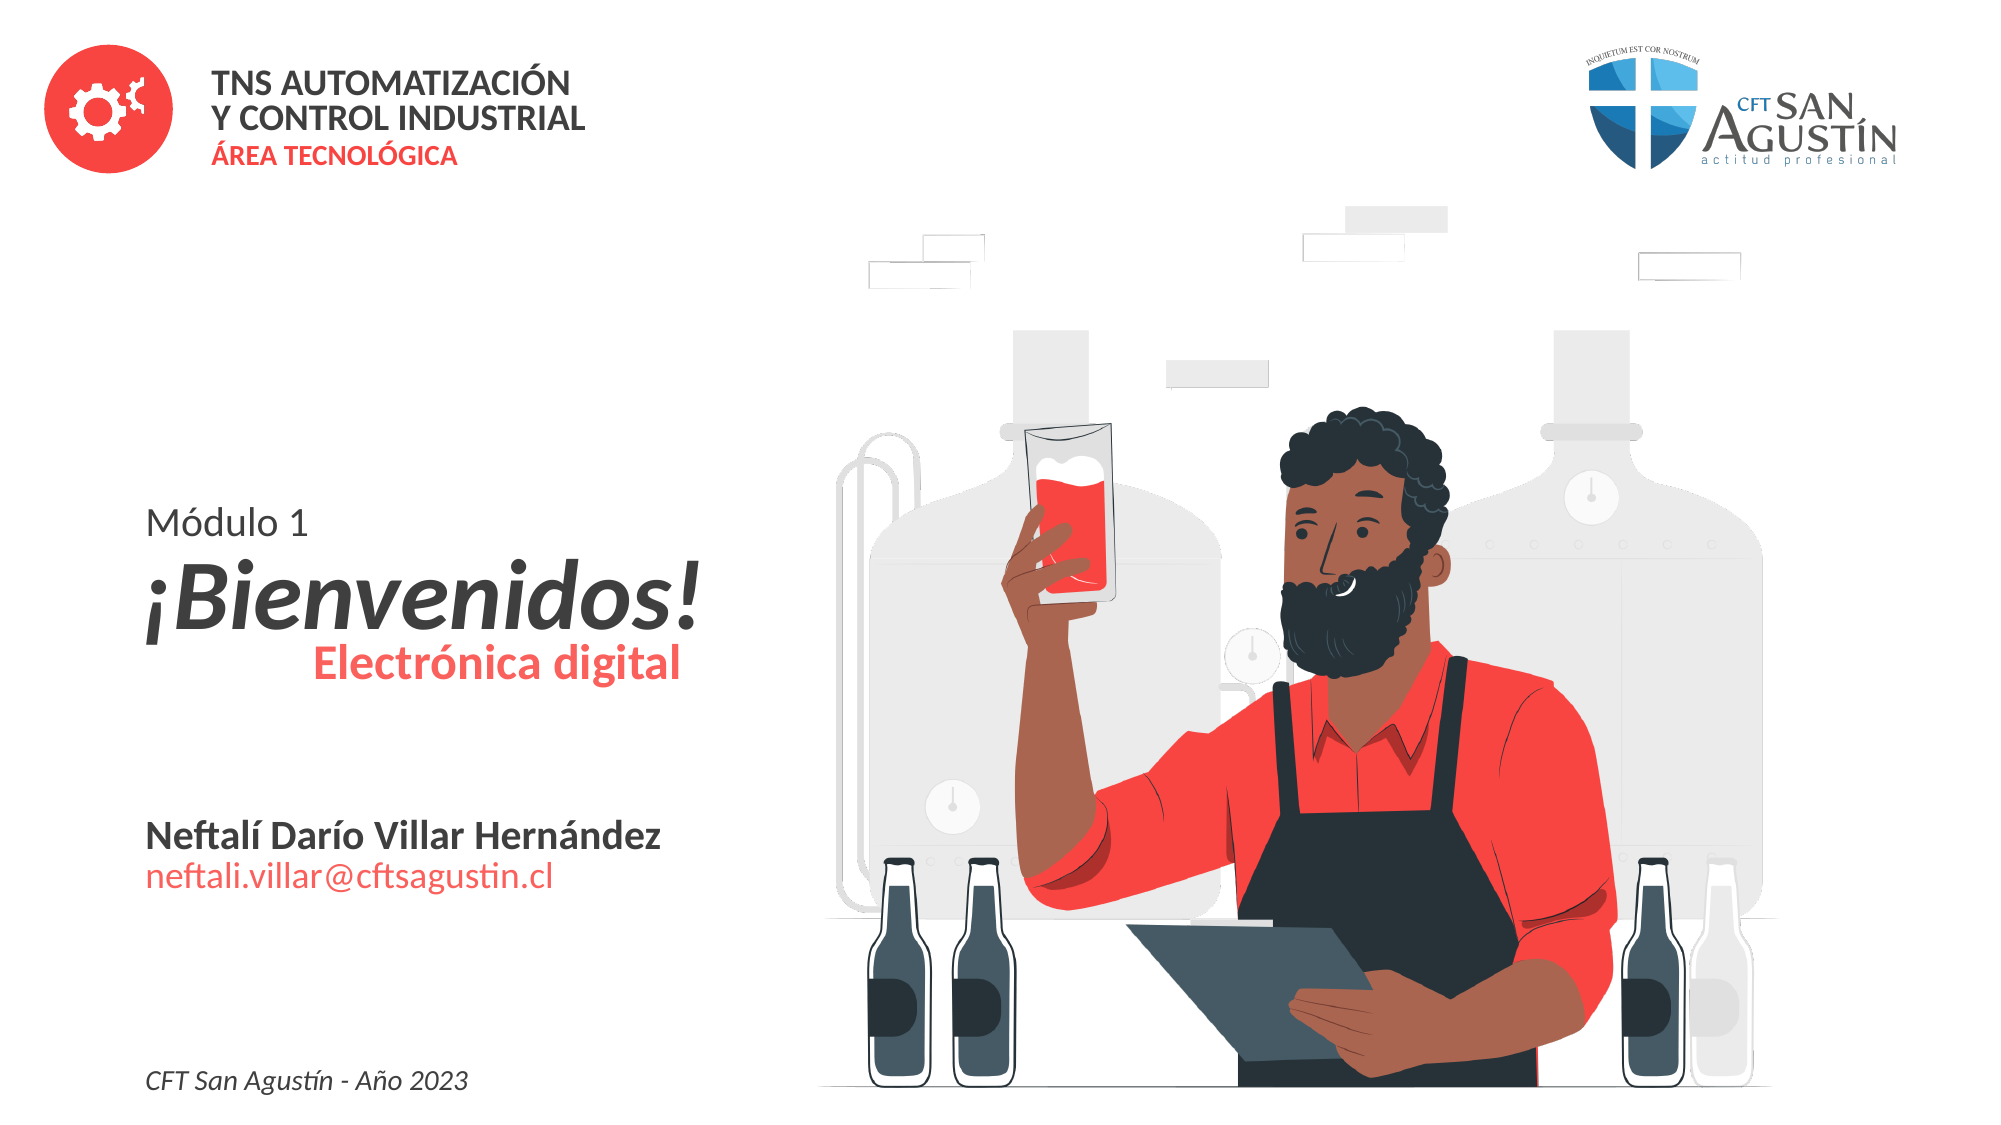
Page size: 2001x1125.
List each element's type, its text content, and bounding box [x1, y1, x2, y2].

text_box ¡Bienvenidos! [125, 535, 734, 694]
picture [774, 46, 1896, 1125]
text_box Neftalí Darío Villar Hernández [130, 806, 774, 883]
text_box neftali.villar@cftsagustin.cl [130, 883, 774, 909]
list TNS AUTOMATIZACIÓN Y CONTROL INDUSTRIAL [196, 60, 723, 136]
text_box Módulo 1 [130, 487, 558, 535]
text_box CFT San Agustín - Año 2023 [130, 1053, 774, 1104]
text_box Electrónica digital [162, 622, 697, 698]
list ÁREA TECNOLÓGICA [196, 132, 689, 195]
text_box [44, 44, 173, 174]
